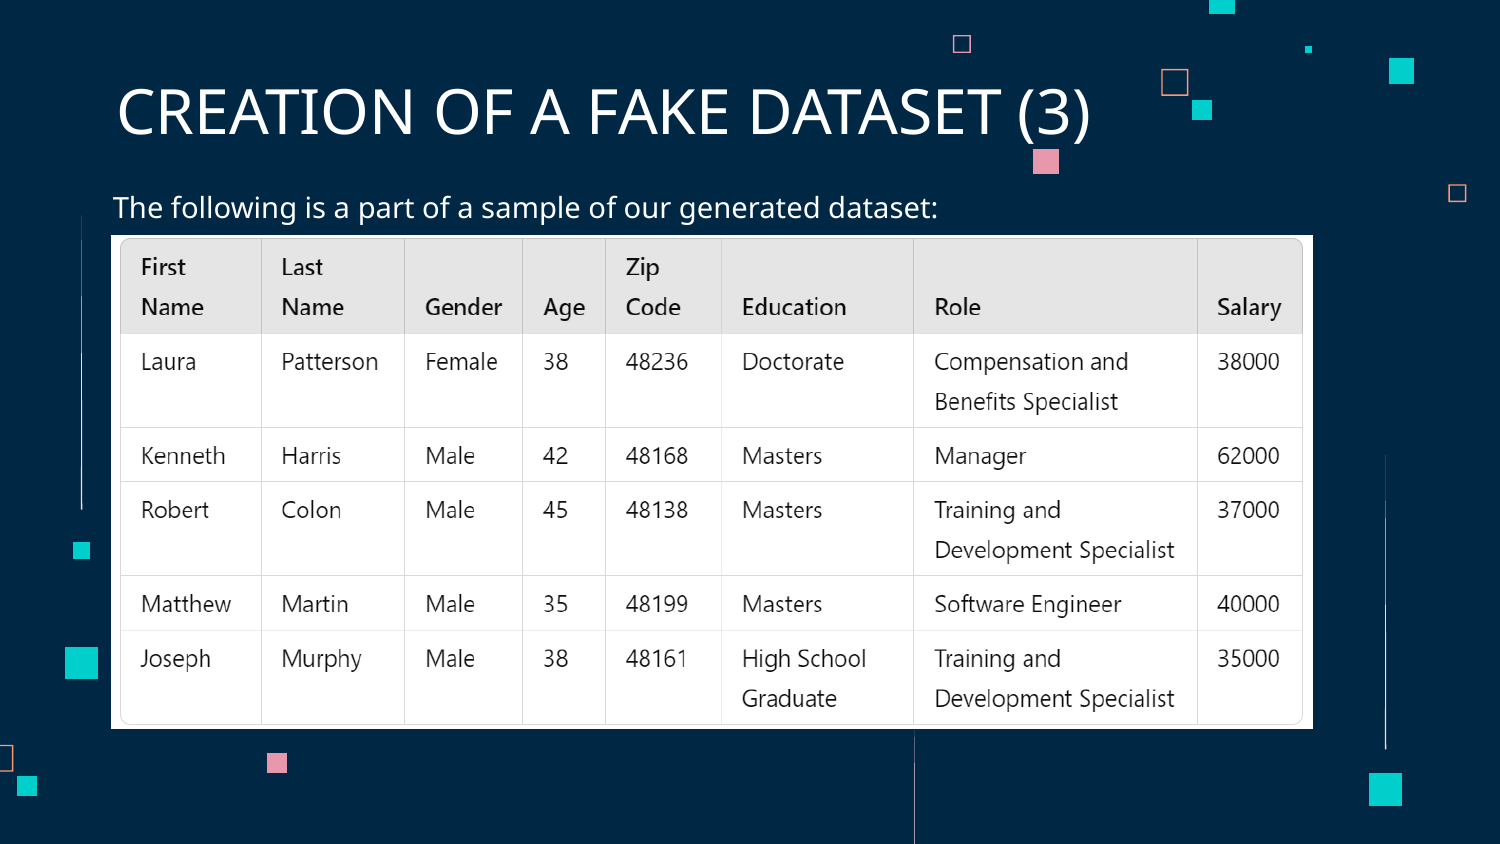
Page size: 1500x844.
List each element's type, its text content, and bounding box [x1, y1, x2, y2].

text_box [903, 738, 926, 844]
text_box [1369, 454, 1403, 807]
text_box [65, 214, 99, 680]
picture [111, 235, 1313, 729]
text_box [266, 753, 287, 774]
title CREATION OF A FAKE DATASET (3) [101, 67, 1201, 163]
list The following is a part of a sample of our generated dataset: [97, 174, 1389, 664]
